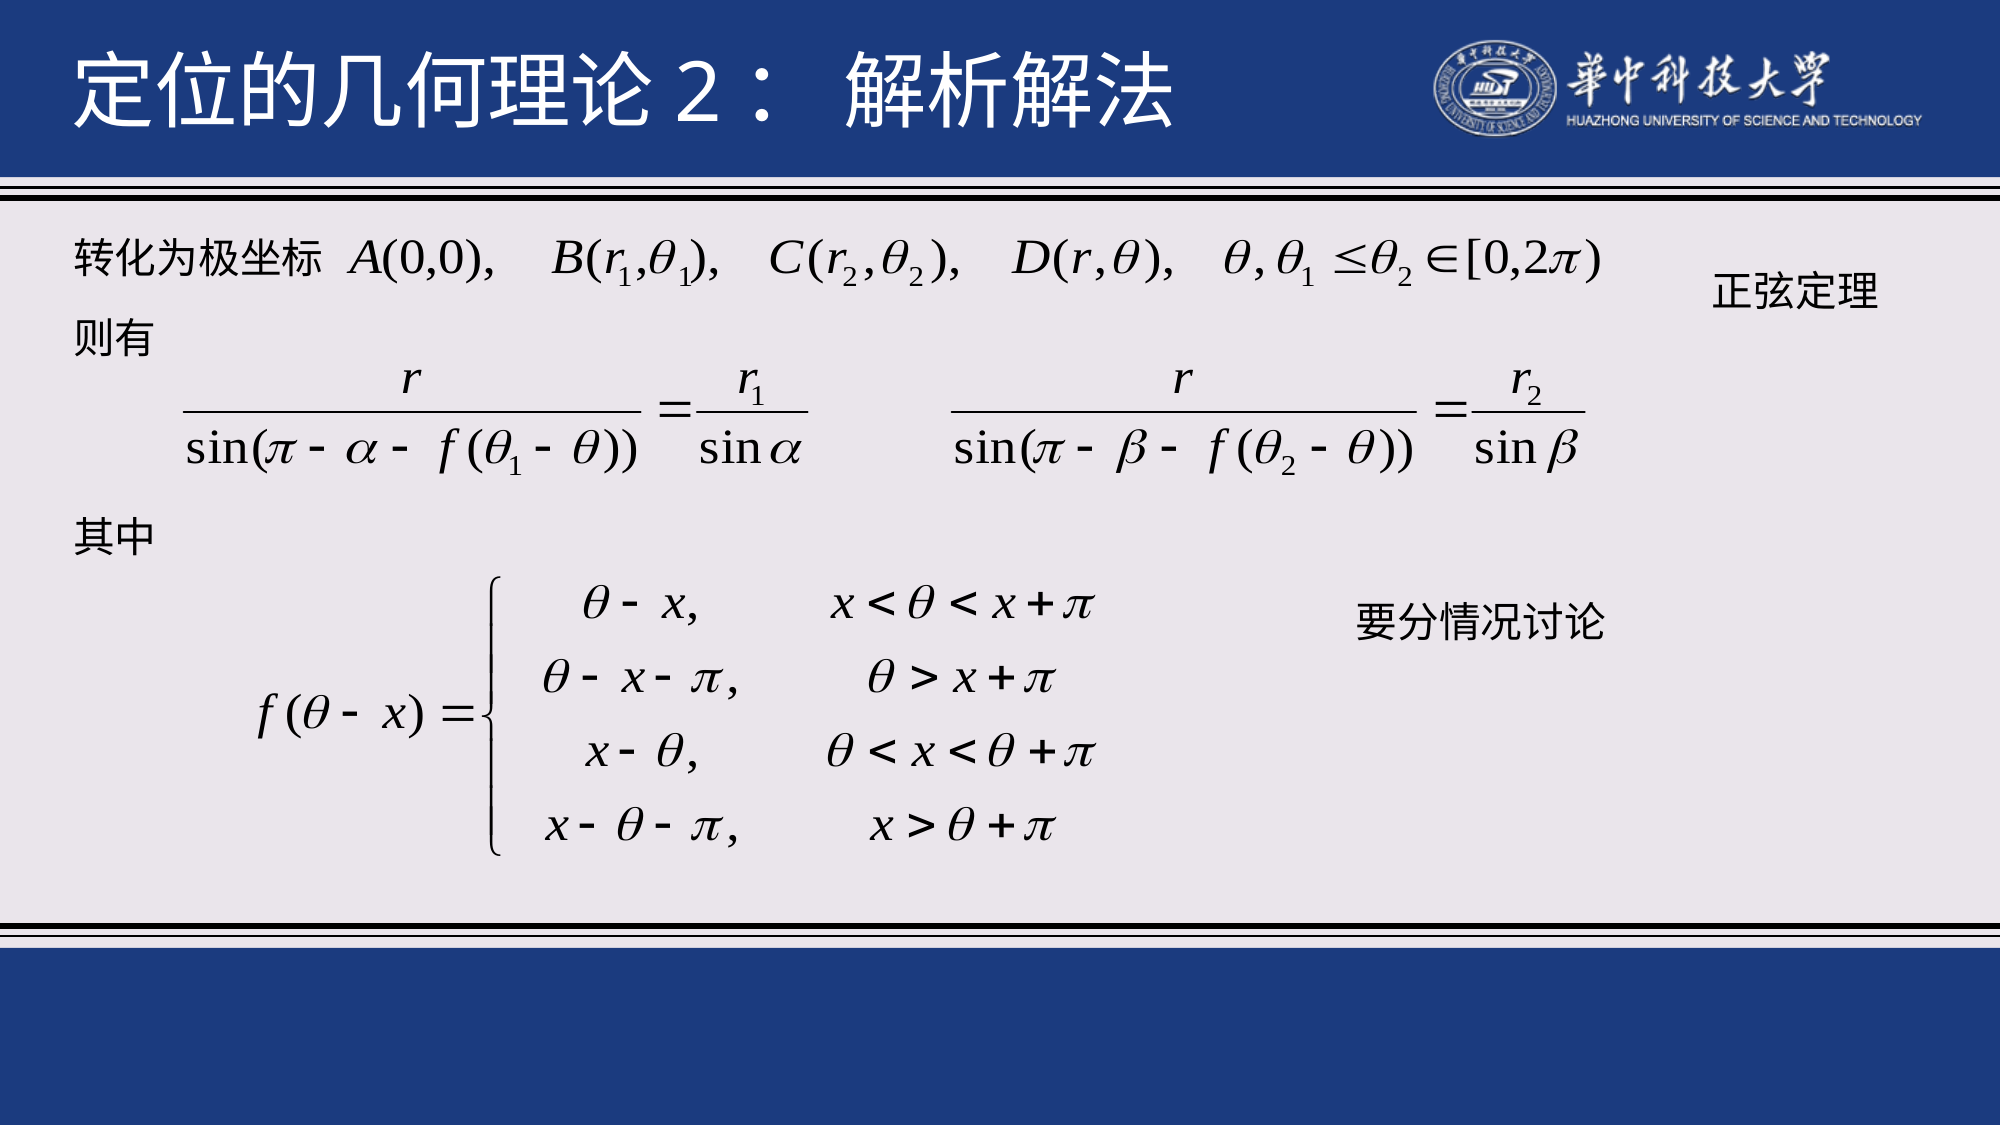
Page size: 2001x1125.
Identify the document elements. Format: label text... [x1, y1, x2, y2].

text_box 正弦定理 [1697, 257, 1918, 323]
text_box 则有 [58, 304, 1231, 370]
text_box 要分情况讨论 [1340, 588, 1881, 654]
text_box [337, 224, 1610, 295]
text_box 定位的几何理论2： 解析解法 [56, 31, 1269, 146]
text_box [942, 346, 1597, 487]
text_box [174, 346, 820, 487]
picture [1428, 31, 1957, 146]
text_box 其中 [58, 503, 904, 568]
text_box 转化为极坐标 [58, 224, 335, 290]
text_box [239, 568, 1110, 865]
